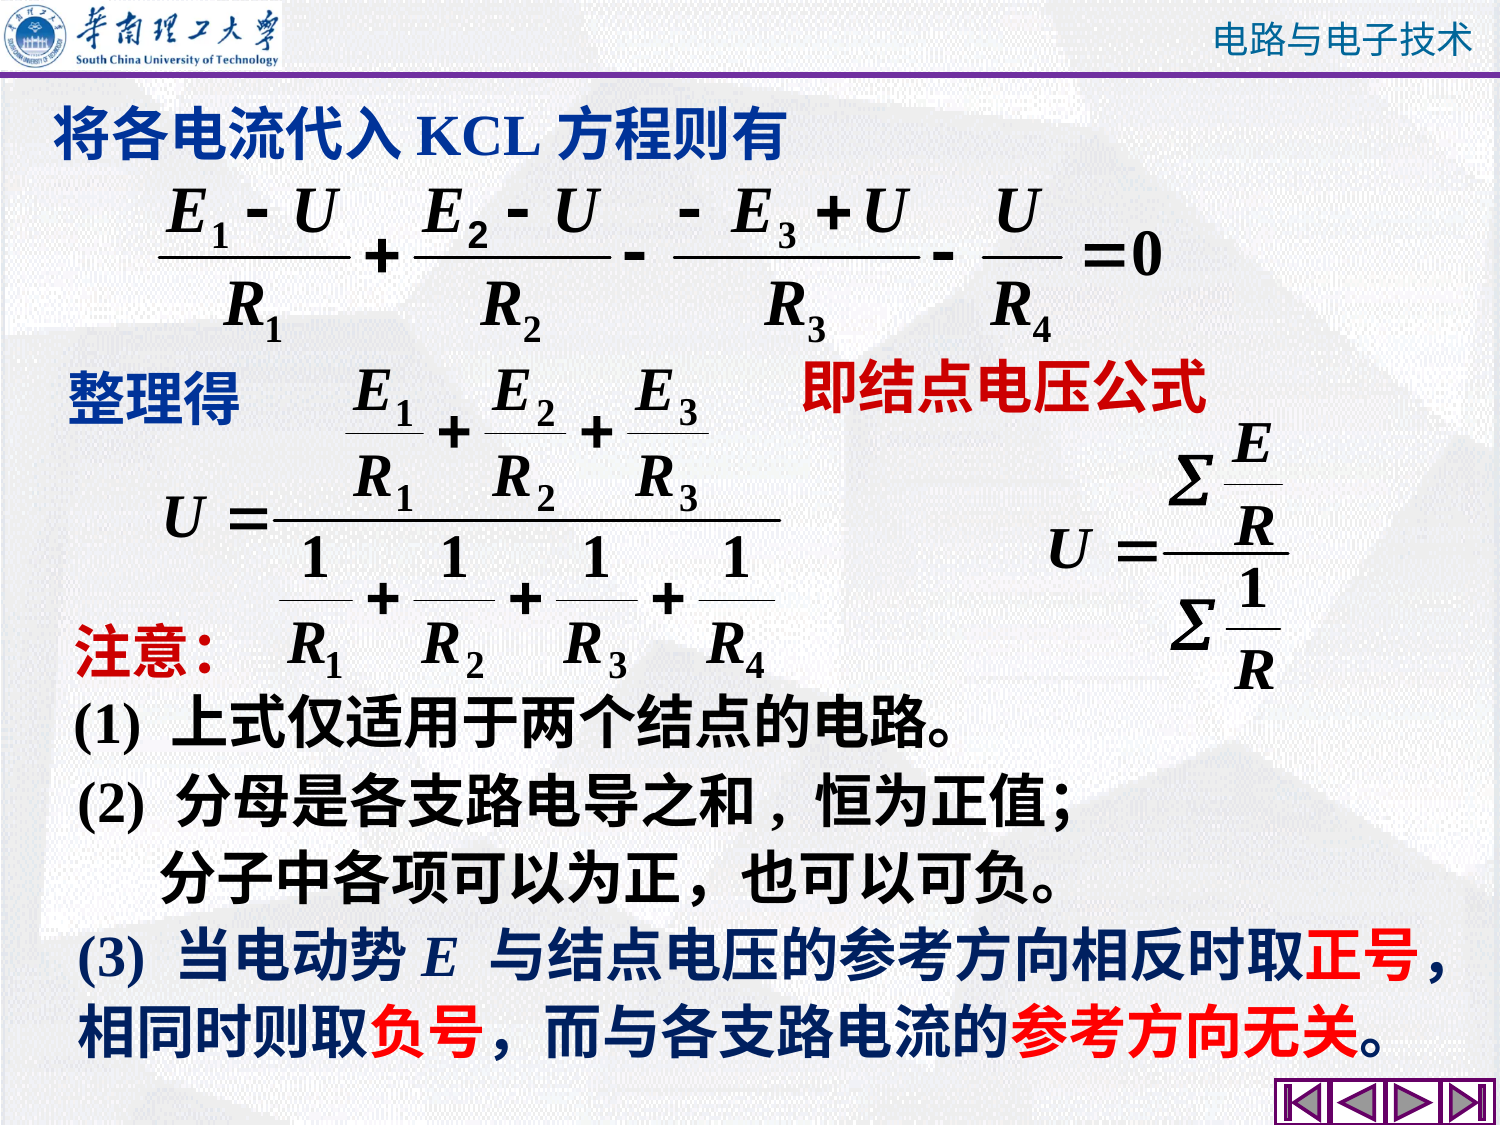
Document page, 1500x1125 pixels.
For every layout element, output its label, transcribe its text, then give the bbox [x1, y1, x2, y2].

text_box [138, 346, 789, 692]
text_box 将各电流代入KCL方程则有 [38, 82, 1026, 175]
picture [1, 0, 1500, 72]
text_box 即结点电压公式 [789, 307, 1223, 428]
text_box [1021, 401, 1301, 701]
text_box (2) 分母是各支路电导之和, 恒为正值； 分子中各项可以为正，也可以可负。 (3) 当电动势E 与结点电压的参考方向相反时取正号， 相同时则取负号，而与各支路电流的参考方向无关。 [63, 749, 1489, 1073]
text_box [147, 164, 1171, 355]
picture [1, 78, 1500, 1125]
text_box 注意： (1) 上式仅适用于两个结点的电路。 [59, 607, 1001, 763]
text_box 整理得 [52, 320, 147, 440]
